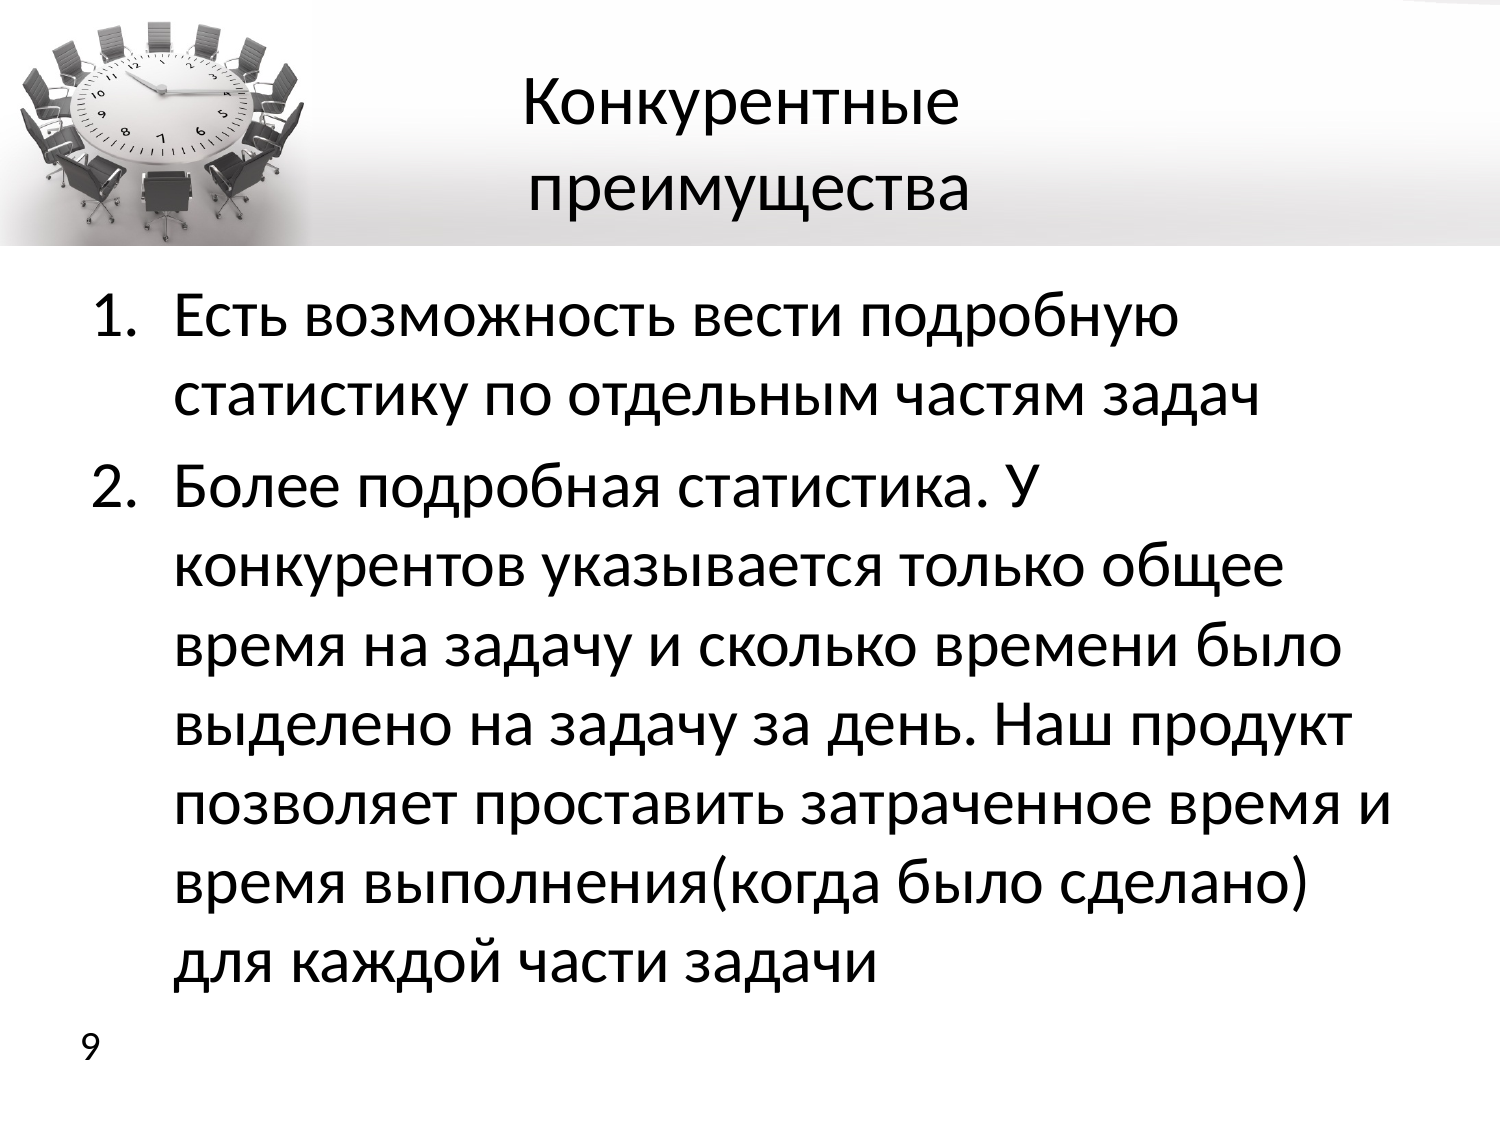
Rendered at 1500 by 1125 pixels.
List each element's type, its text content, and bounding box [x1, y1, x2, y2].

title Конкурентные преимущества [75, 45, 1425, 233]
list Есть возможность вести подробную статистику по отдельным частям задач Более подробная статистика. У конкурентов указывается только общее время на задачу и сколько времени было выделено на задачу за день. Наш продукт позволяет проставить затраченное время и время выполнения(когда было сделано) для каждой части задачи [75, 262, 1425, 1005]
picture [0, 0, 1500, 246]
text_box 9 [64, 1011, 183, 1090]
